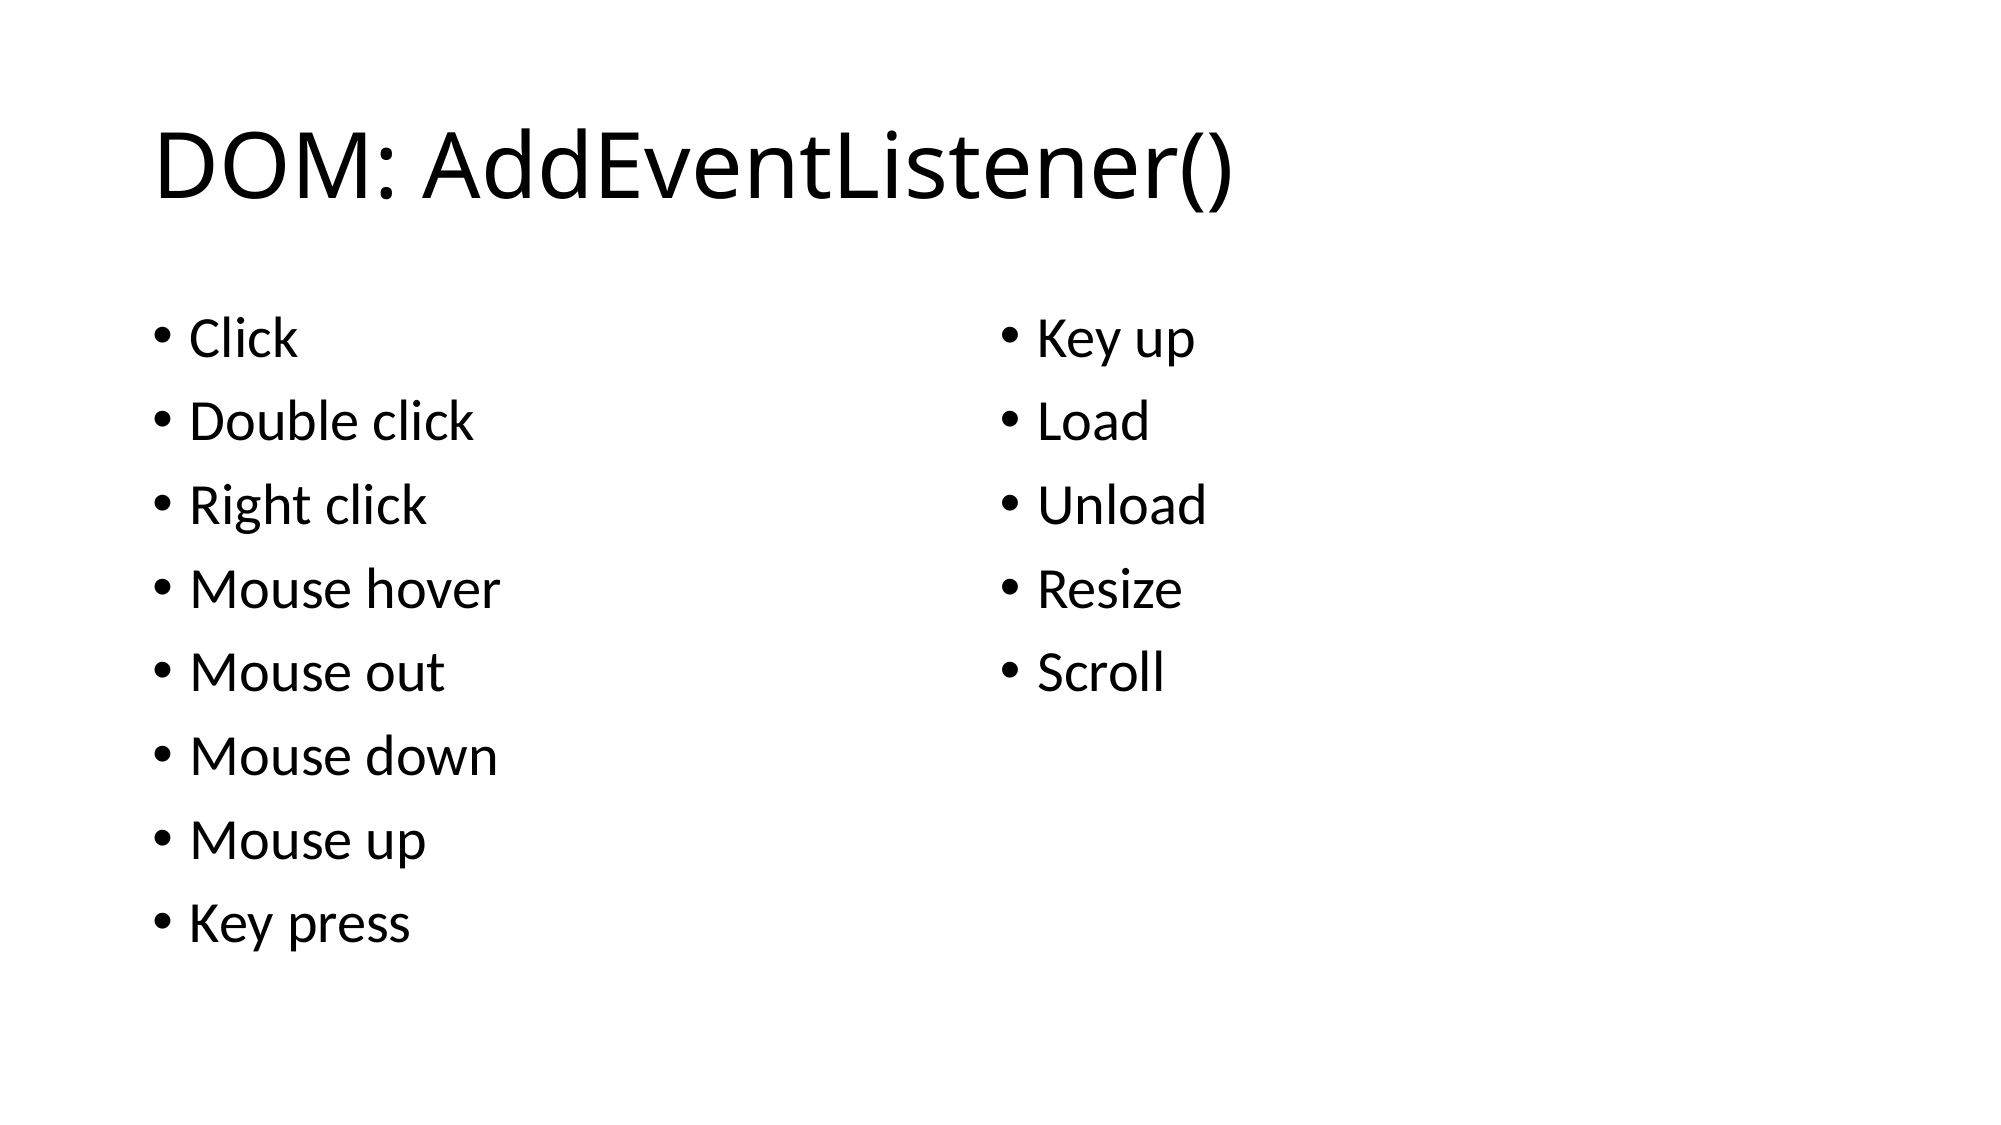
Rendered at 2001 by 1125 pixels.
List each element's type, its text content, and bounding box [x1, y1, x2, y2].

list Click Double click Right click Mouse hover Mouse out Mouse down Mouse up Key press Key up Load Unload Resize Scroll [137, 299, 1863, 1014]
title DOM: AddEventListener() [137, 59, 1863, 278]
